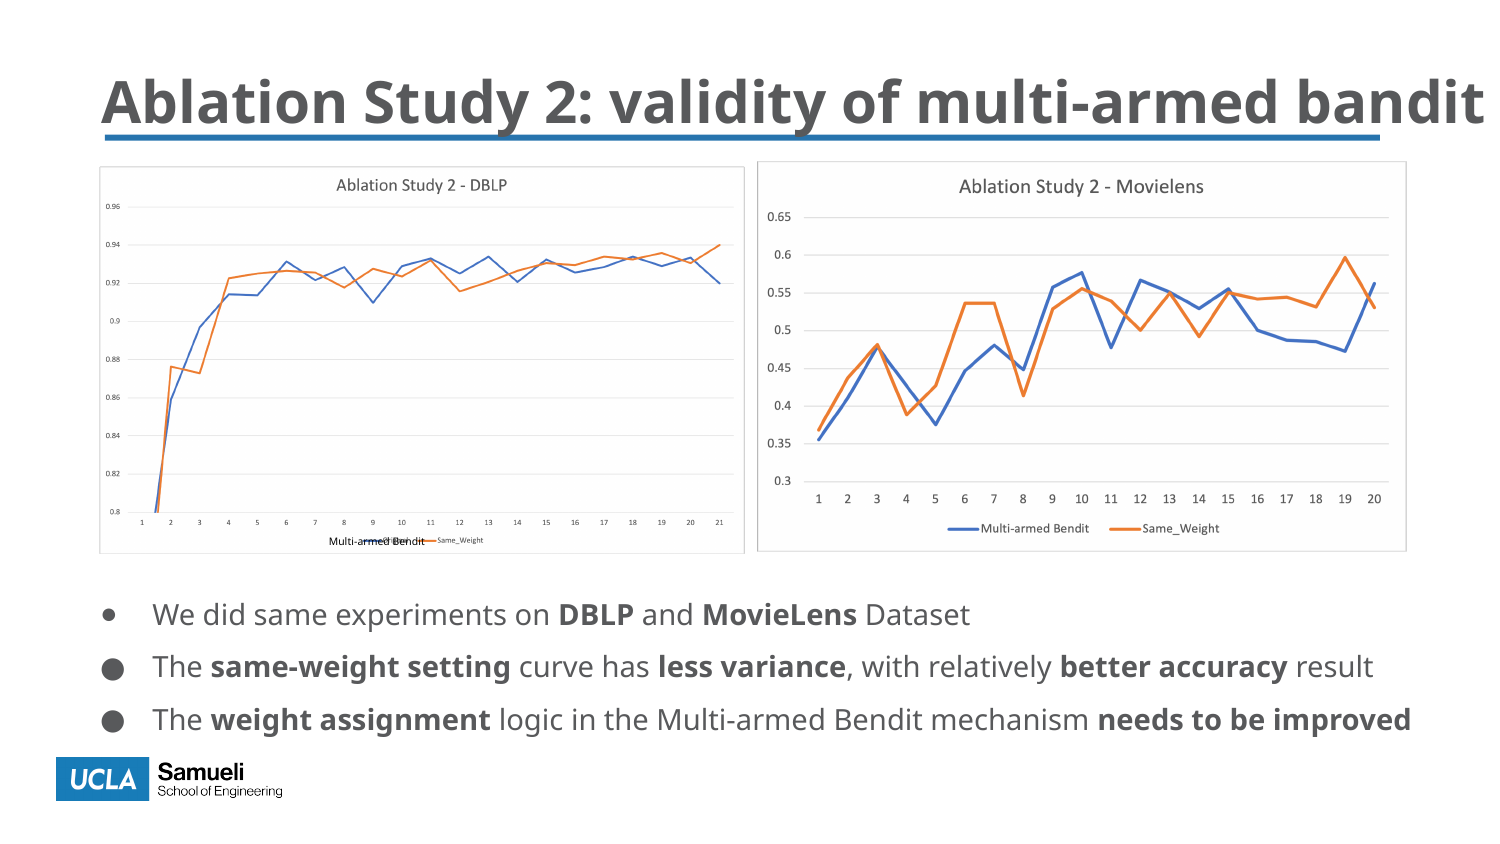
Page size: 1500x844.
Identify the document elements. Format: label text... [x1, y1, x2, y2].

text_box We did same experiments on DBLP and MovieLens Dataset The same-weight setting curve has less variance, with relatively better accuracy result The weight assignment logic in the Multi-armed Bendit mechanism needs to be improved [77, 578, 1414, 784]
picture [99, 166, 746, 554]
title Ablation Study 2: validity of multi-armed bandit [101, 0, 1499, 137]
picture [757, 161, 1407, 554]
picture [56, 757, 282, 801]
